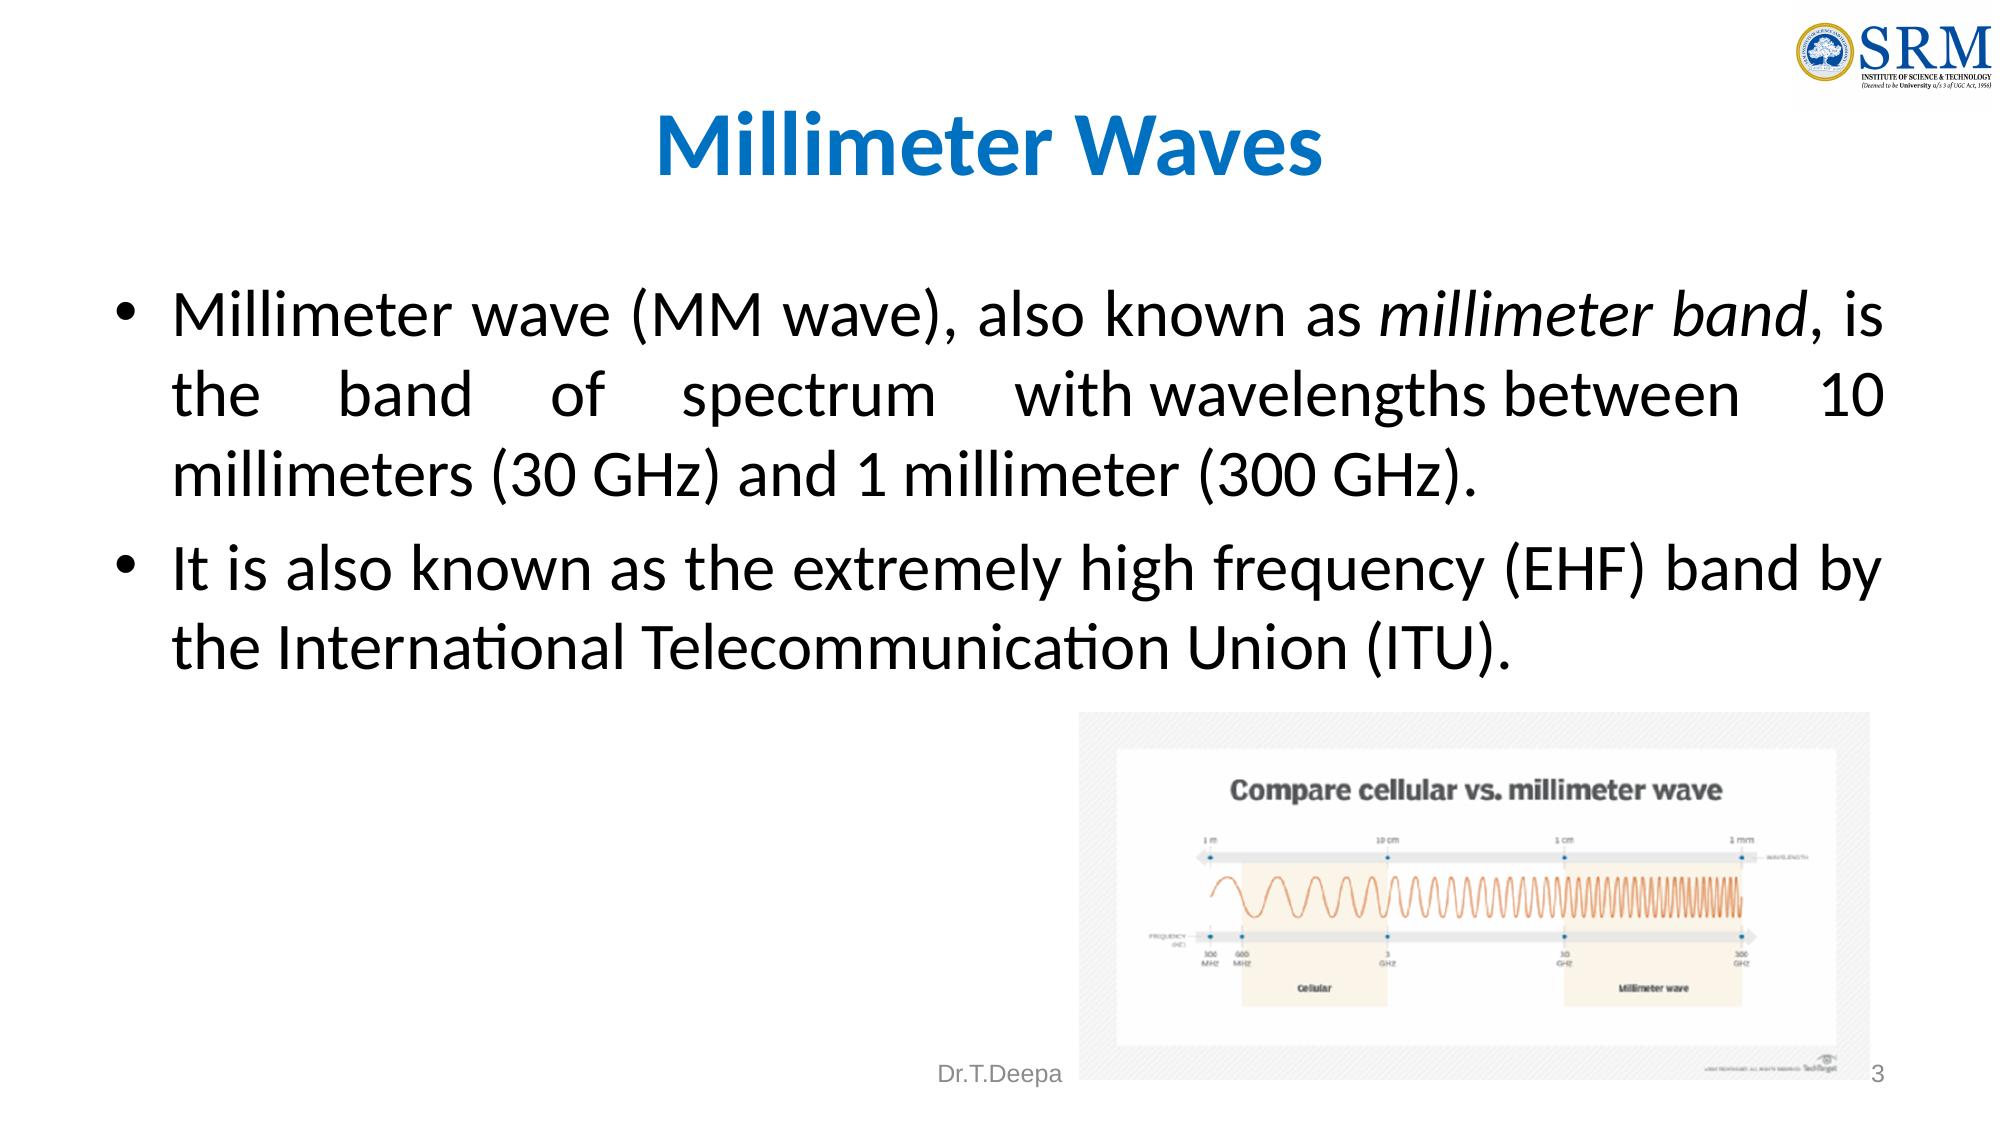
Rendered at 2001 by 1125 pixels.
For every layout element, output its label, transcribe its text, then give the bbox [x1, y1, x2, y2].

list Millimeter wave (MM wave), also known as millimeter band, is the band of spectrum with wavelengths between 10 millimeters (30 GHz) and 1 millimeter (300 GHz). It is also known as the extremely high frequency (EHF) band by the International Telecommunication Union (ITU). [99, 262, 1900, 1005]
slide_number 3 [1433, 1042, 1900, 1103]
picture [1079, 712, 1871, 1081]
footer Dr.T.Deepa [683, 1042, 1317, 1103]
title Millimeter Waves [99, 45, 1900, 233]
picture [1792, 0, 1996, 113]
